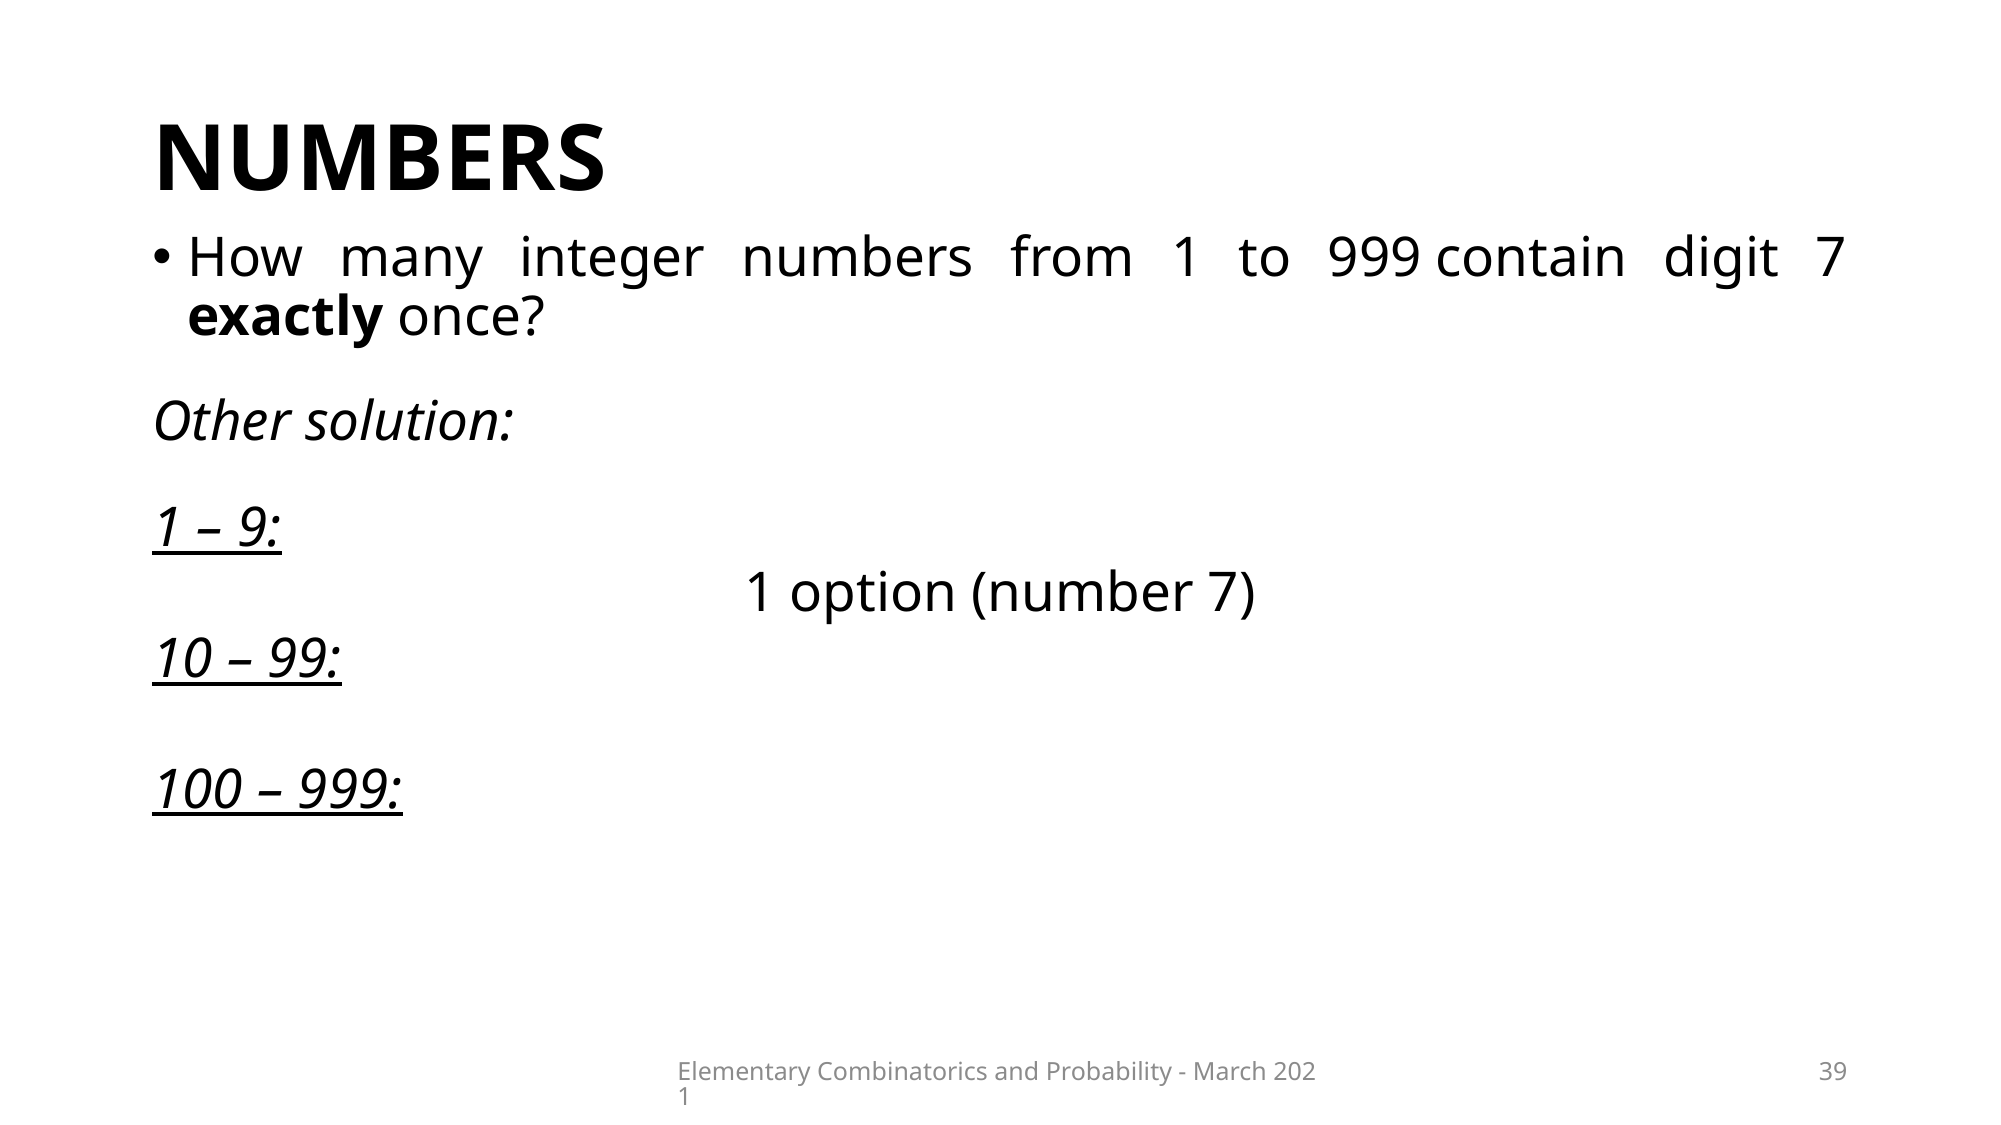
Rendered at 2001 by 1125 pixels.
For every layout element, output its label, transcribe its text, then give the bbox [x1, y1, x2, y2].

list How many integer numbers from 1 to 999 contain digit 7 exactly once? Other solution: 1 – 9: 1 option (number 7) 10 – 99: 7* (9 options) *7 (8 options) 100 – 999: 7** (9 x 9 options) *7* (8 x 9 options) **7 (8 x 9 options) Sum rule: 1 + 9 + 8 + 9 x 9 + 8 x 9 + 8 x 9 = 243 numbers from 1 to 999 contain digit 7 exactly once [137, 221, 1863, 1073]
title numbers [137, 52, 1863, 221]
footer Elementary Combinatorics and Probability - March 2021 [662, 1042, 1338, 1103]
slide_number 39 [1412, 1042, 1863, 1103]
